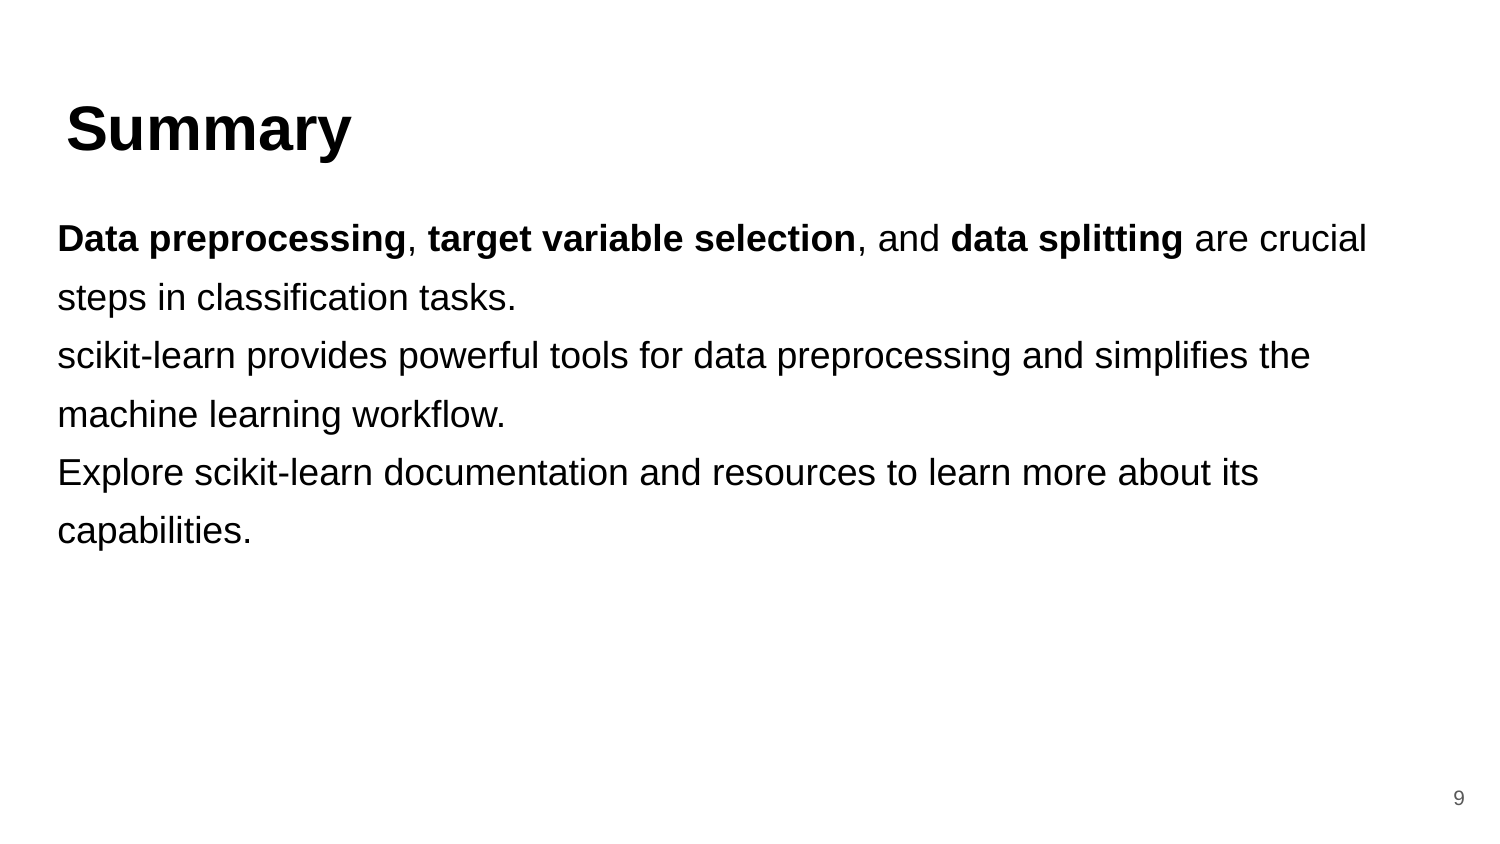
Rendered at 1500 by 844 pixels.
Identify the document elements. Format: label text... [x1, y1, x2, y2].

list Data preprocessing, target variable selection, and data splitting are crucial steps in classification tasks. scikit-learn provides powerful tools for data preprocessing and simplifies the machine learning workflow. Explore scikit-learn documentation and resources to learn more about its capabilities. [42, 185, 1462, 830]
title Summary [51, 72, 1449, 167]
slide_number ‹#› [1389, 764, 1480, 830]
